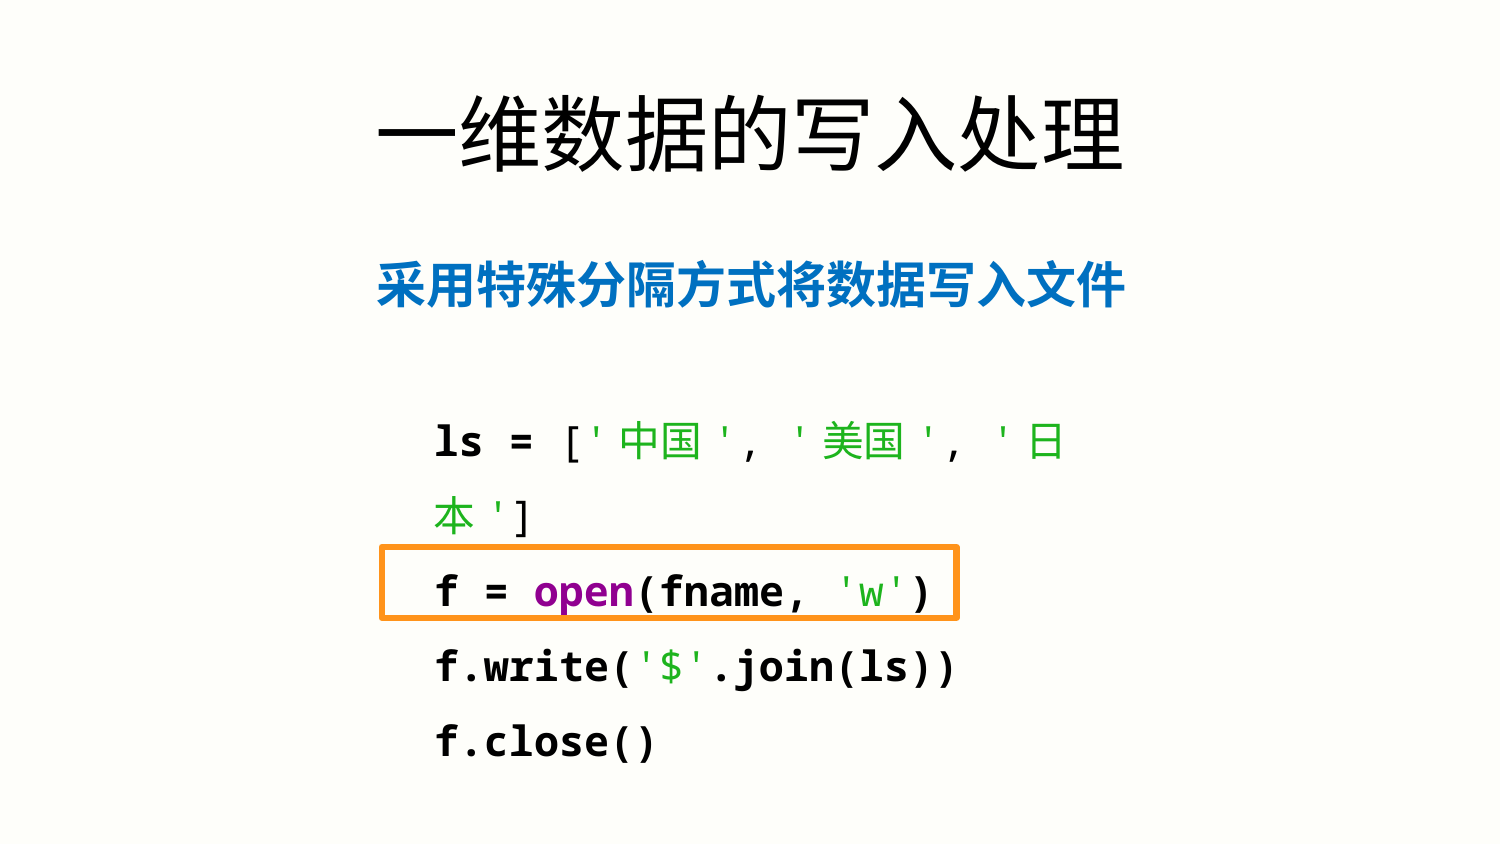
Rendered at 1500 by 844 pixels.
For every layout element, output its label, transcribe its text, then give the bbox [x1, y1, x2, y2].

text_box [381, 546, 957, 618]
text_box 一维数据的写入处理 [0, 79, 1500, 211]
text_box 采用特殊分隔方式将数据写入文件 [1, 215, 1500, 321]
text_box ls = ['中国', '美国', '日本'] f = open(fname, 'w') f.write('$'.join(ls)) f.close() [419, 382, 1137, 773]
